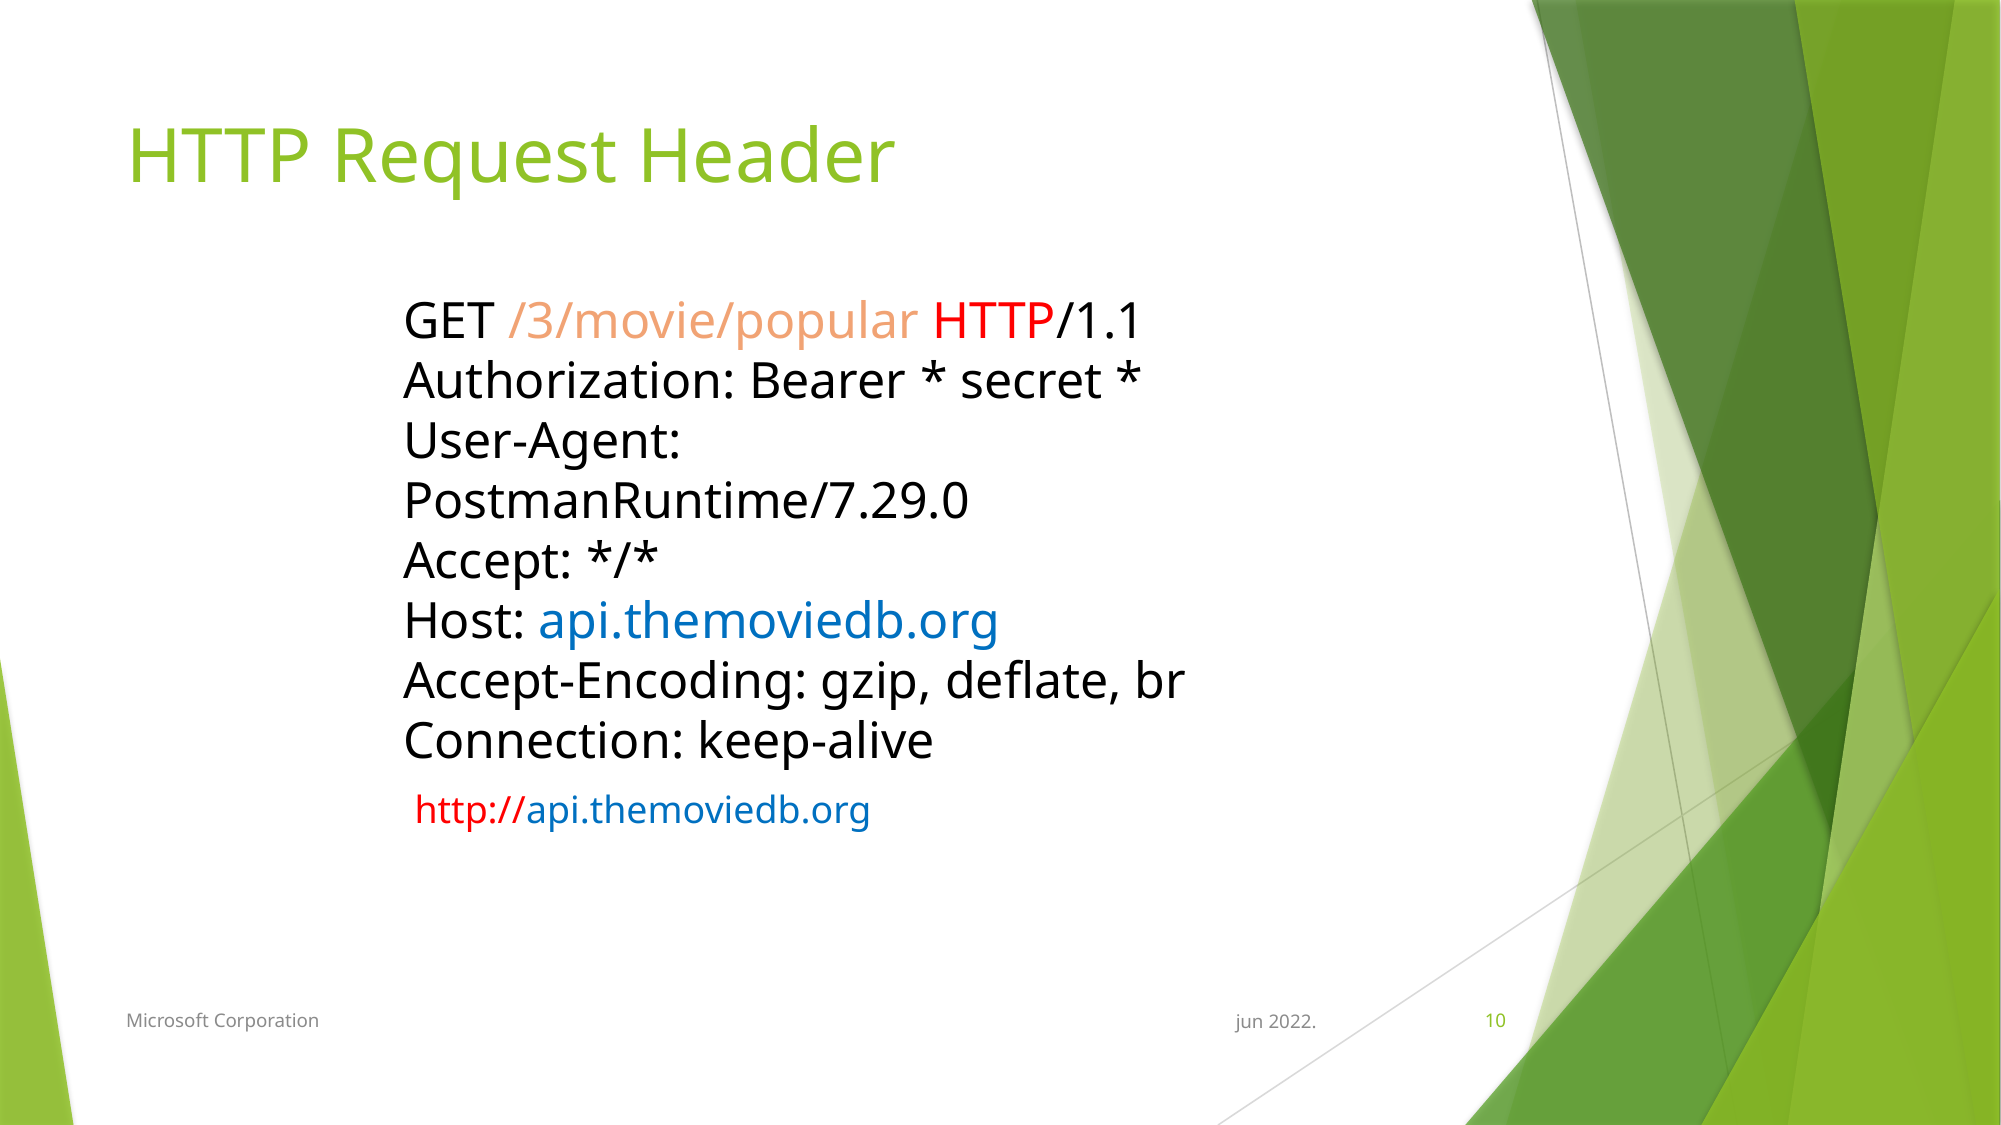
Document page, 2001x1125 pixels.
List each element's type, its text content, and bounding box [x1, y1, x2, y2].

footer Microsoft Corporation [111, 991, 1145, 1051]
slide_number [1181, 991, 1332, 1051]
slide_number 10 [1409, 991, 1522, 1051]
text_box GET /3/movie/popular HTTP/1.1 Authorization: Bearer * secret * User-Agent: PostmanRuntime/7.29.0 Accept: */* Host: api.themoviedb.org Accept-Encoding: gzip, deflate, br Connection: keep-alive [388, 281, 1244, 777]
text_box http://api.themoviedb.org [399, 778, 1198, 839]
title HTTP Request Header [111, 99, 1522, 250]
